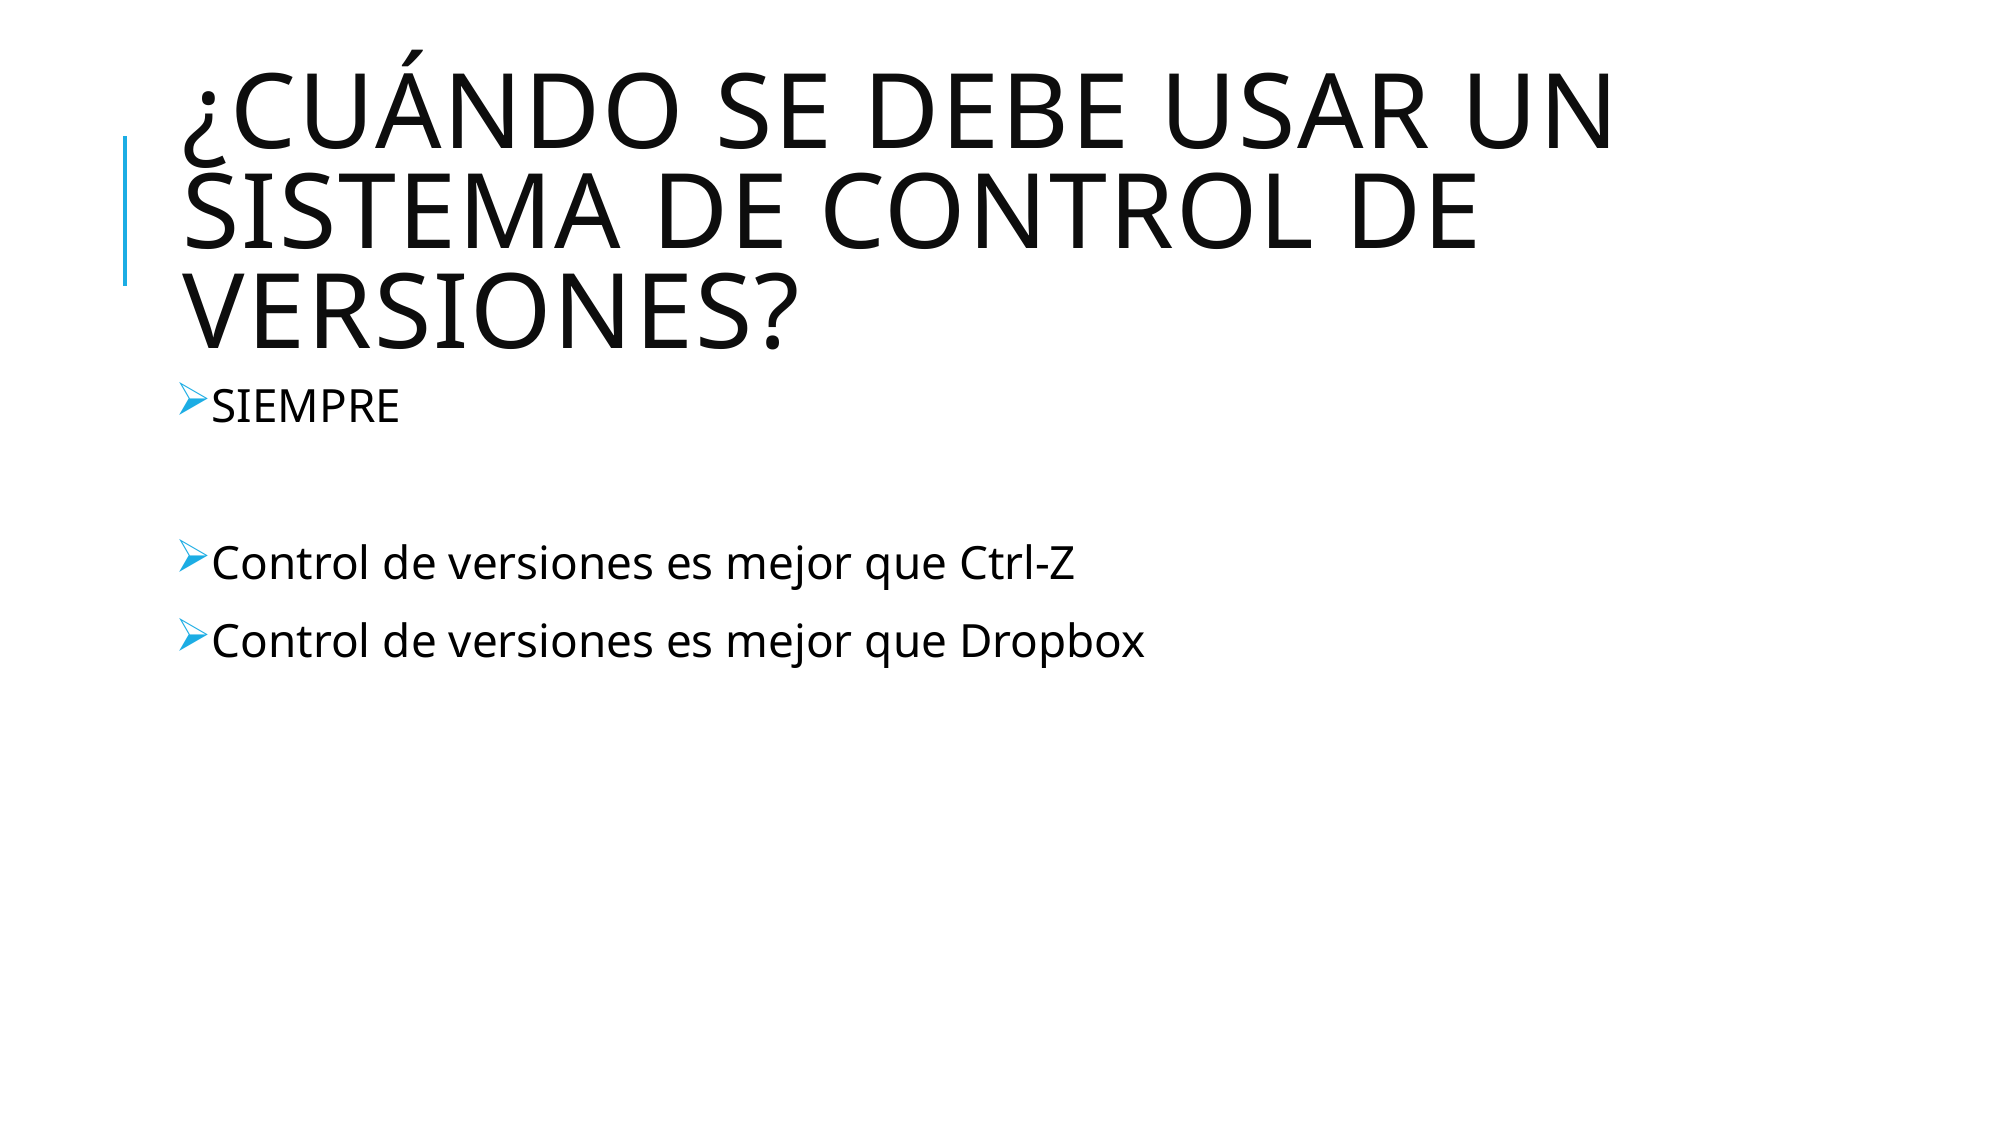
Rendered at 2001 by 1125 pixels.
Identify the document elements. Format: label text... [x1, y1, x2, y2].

title ¿Cuándo se debe usar un sistema de control de versiones? [168, 96, 1763, 342]
list SIEMPRE Control de versiones es mejor que Ctrl-Z Control de versiones es mejor que Dropbox [168, 375, 1763, 1035]
